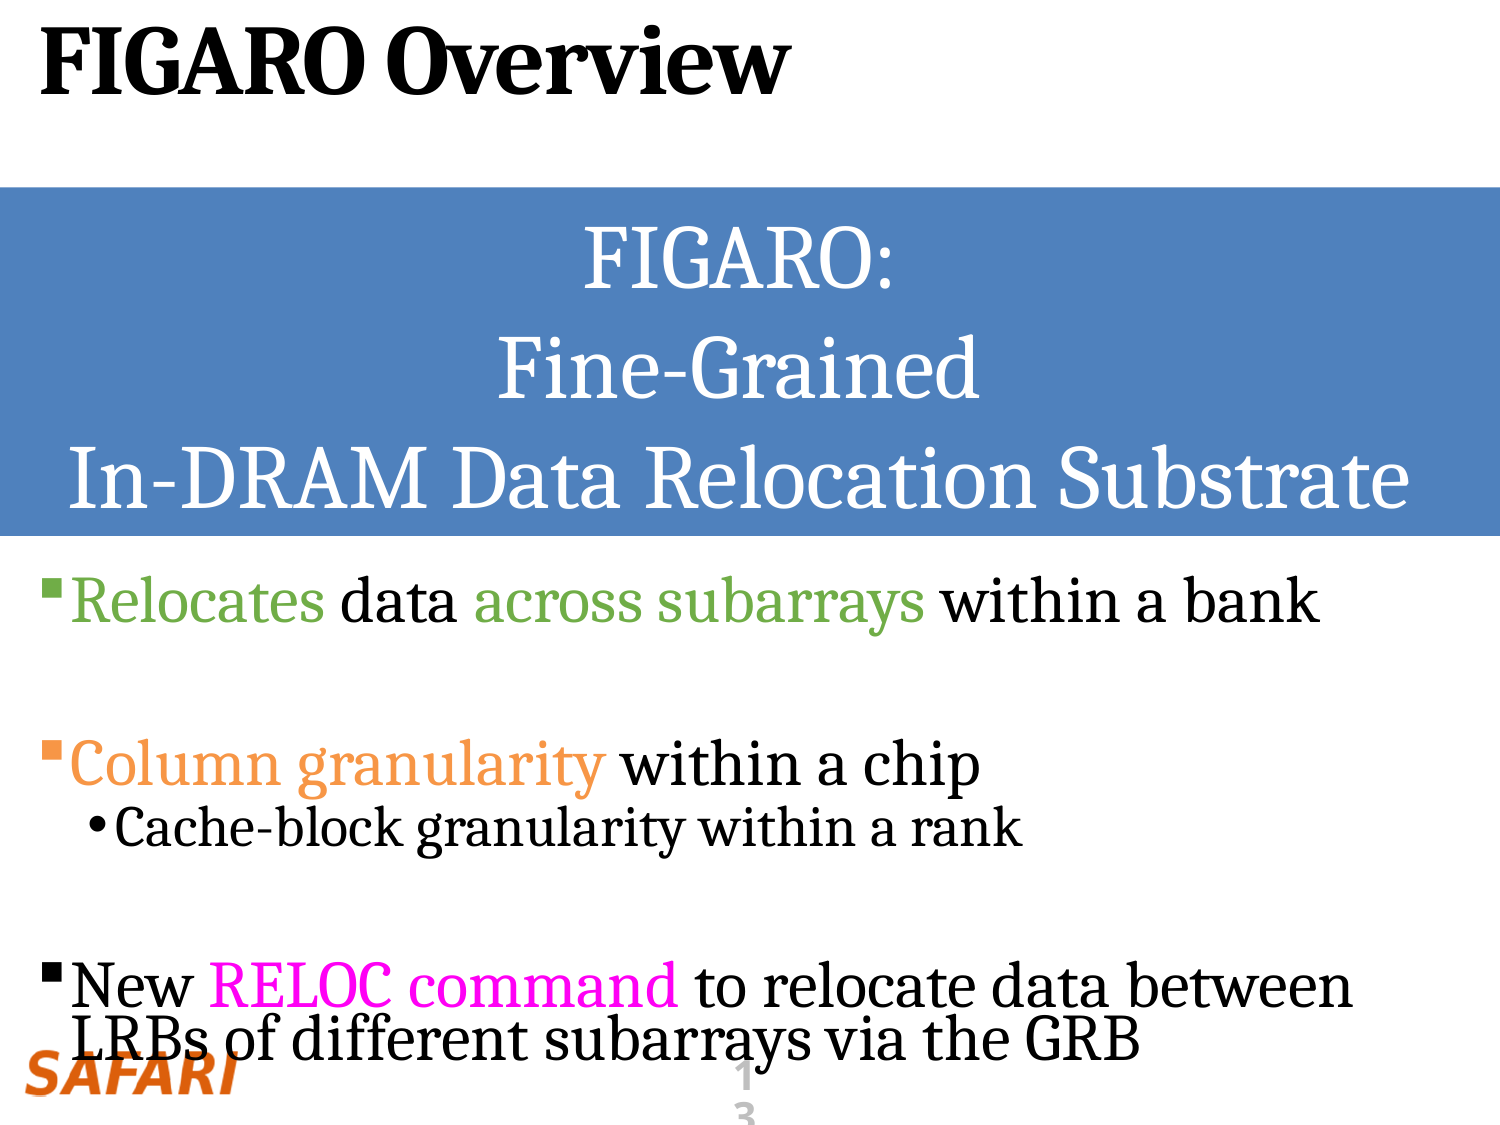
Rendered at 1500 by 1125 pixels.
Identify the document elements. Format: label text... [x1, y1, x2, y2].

text_box FIGARO: Fine-Grained In-DRAM Data Relocation Substrate [0, 185, 1500, 538]
title FIGARO Overview [31, 22, 1335, 94]
list Relocates data across subarrays within a bank Column granularity within a chip Cache-block granularity within a rank New RELOC command to relocate data between LRBs of different subarrays via the GRB [21, 538, 1479, 1125]
text_box 13 [724, 1055, 788, 1101]
